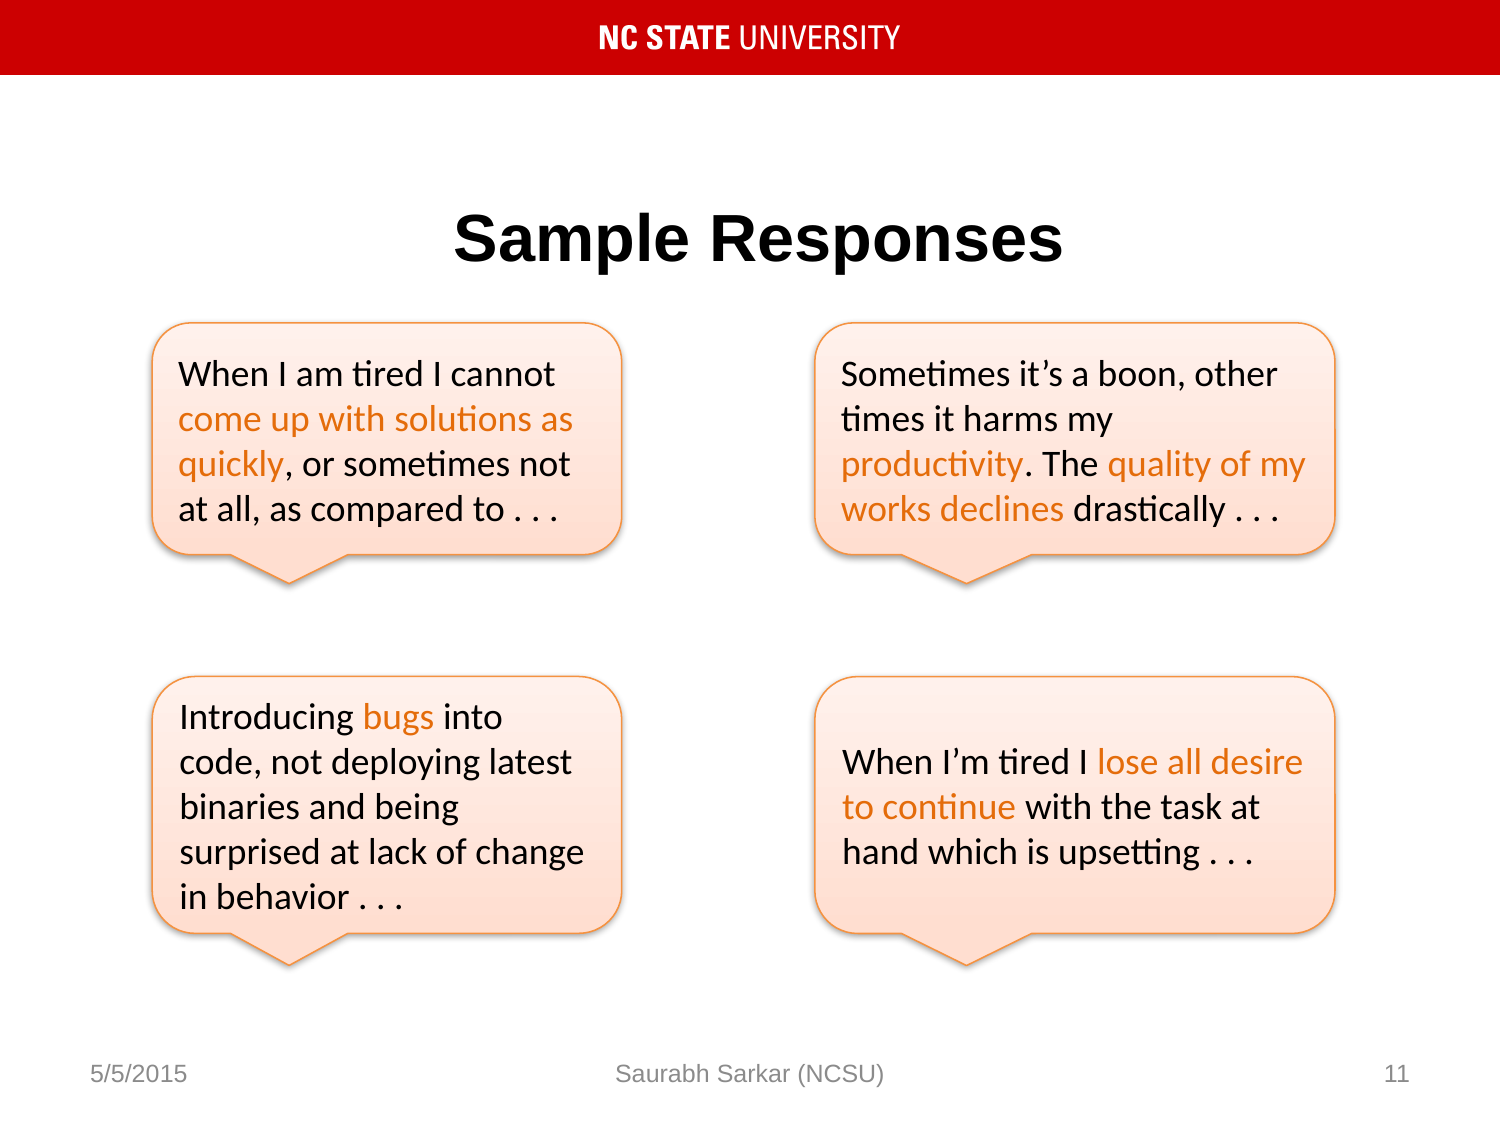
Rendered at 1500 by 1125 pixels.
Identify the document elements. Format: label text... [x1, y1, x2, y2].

title Sample Responses [75, 147, 1425, 323]
text_box When I am tired I cannot come up with solutions as quickly, or sometimes not at all, as compared to . . . [151, 322, 623, 585]
text_box When I’m tired I lose all desire to continue with the task at hand which is upsetting . . . [814, 675, 1336, 967]
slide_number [75, 1042, 425, 1103]
footer Saurabh Sarkar (NCSU) [512, 1042, 988, 1103]
text_box Sometimes it’s a boon, other times it harms my productivity. The quality of my works declines drastically . . . [814, 322, 1336, 585]
text_box Introducing bugs into code, not deploying latest binaries and being surprised at lack of change in behavior . . . [151, 675, 623, 967]
slide_number 11 [1074, 1042, 1425, 1103]
picture [0, 0, 1500, 75]
